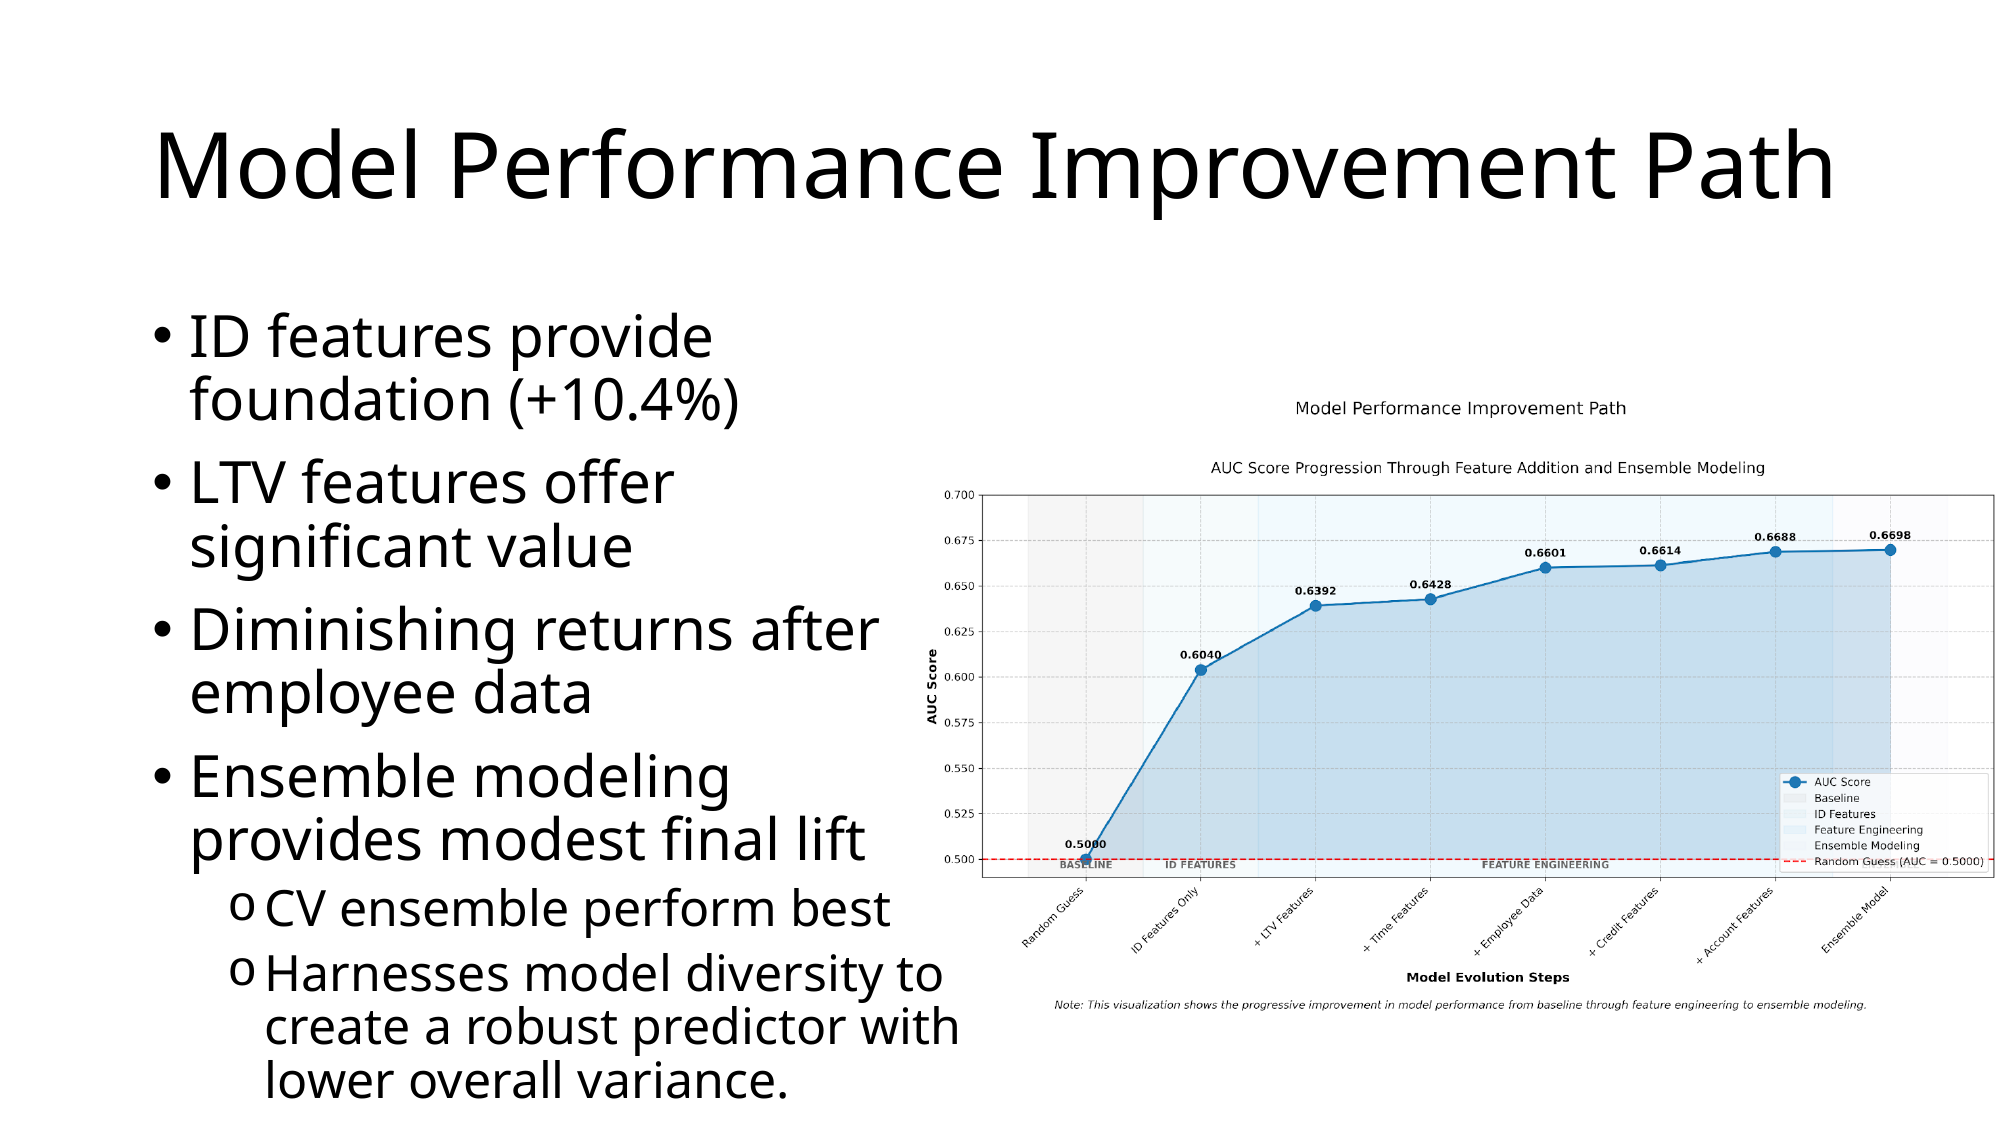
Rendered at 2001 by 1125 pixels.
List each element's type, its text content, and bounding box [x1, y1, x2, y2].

picture [919, 393, 2000, 1018]
title Model Performance Improvement Path [137, 59, 1863, 278]
list ID features provide foundation (+10.4%) LTV features offer significant value Diminishing returns after employee data Ensemble modeling provides modest final lift CV ensemble perform best Harnesses model diversity to create a robust predictor with lower overall variance. [137, 299, 984, 1112]
